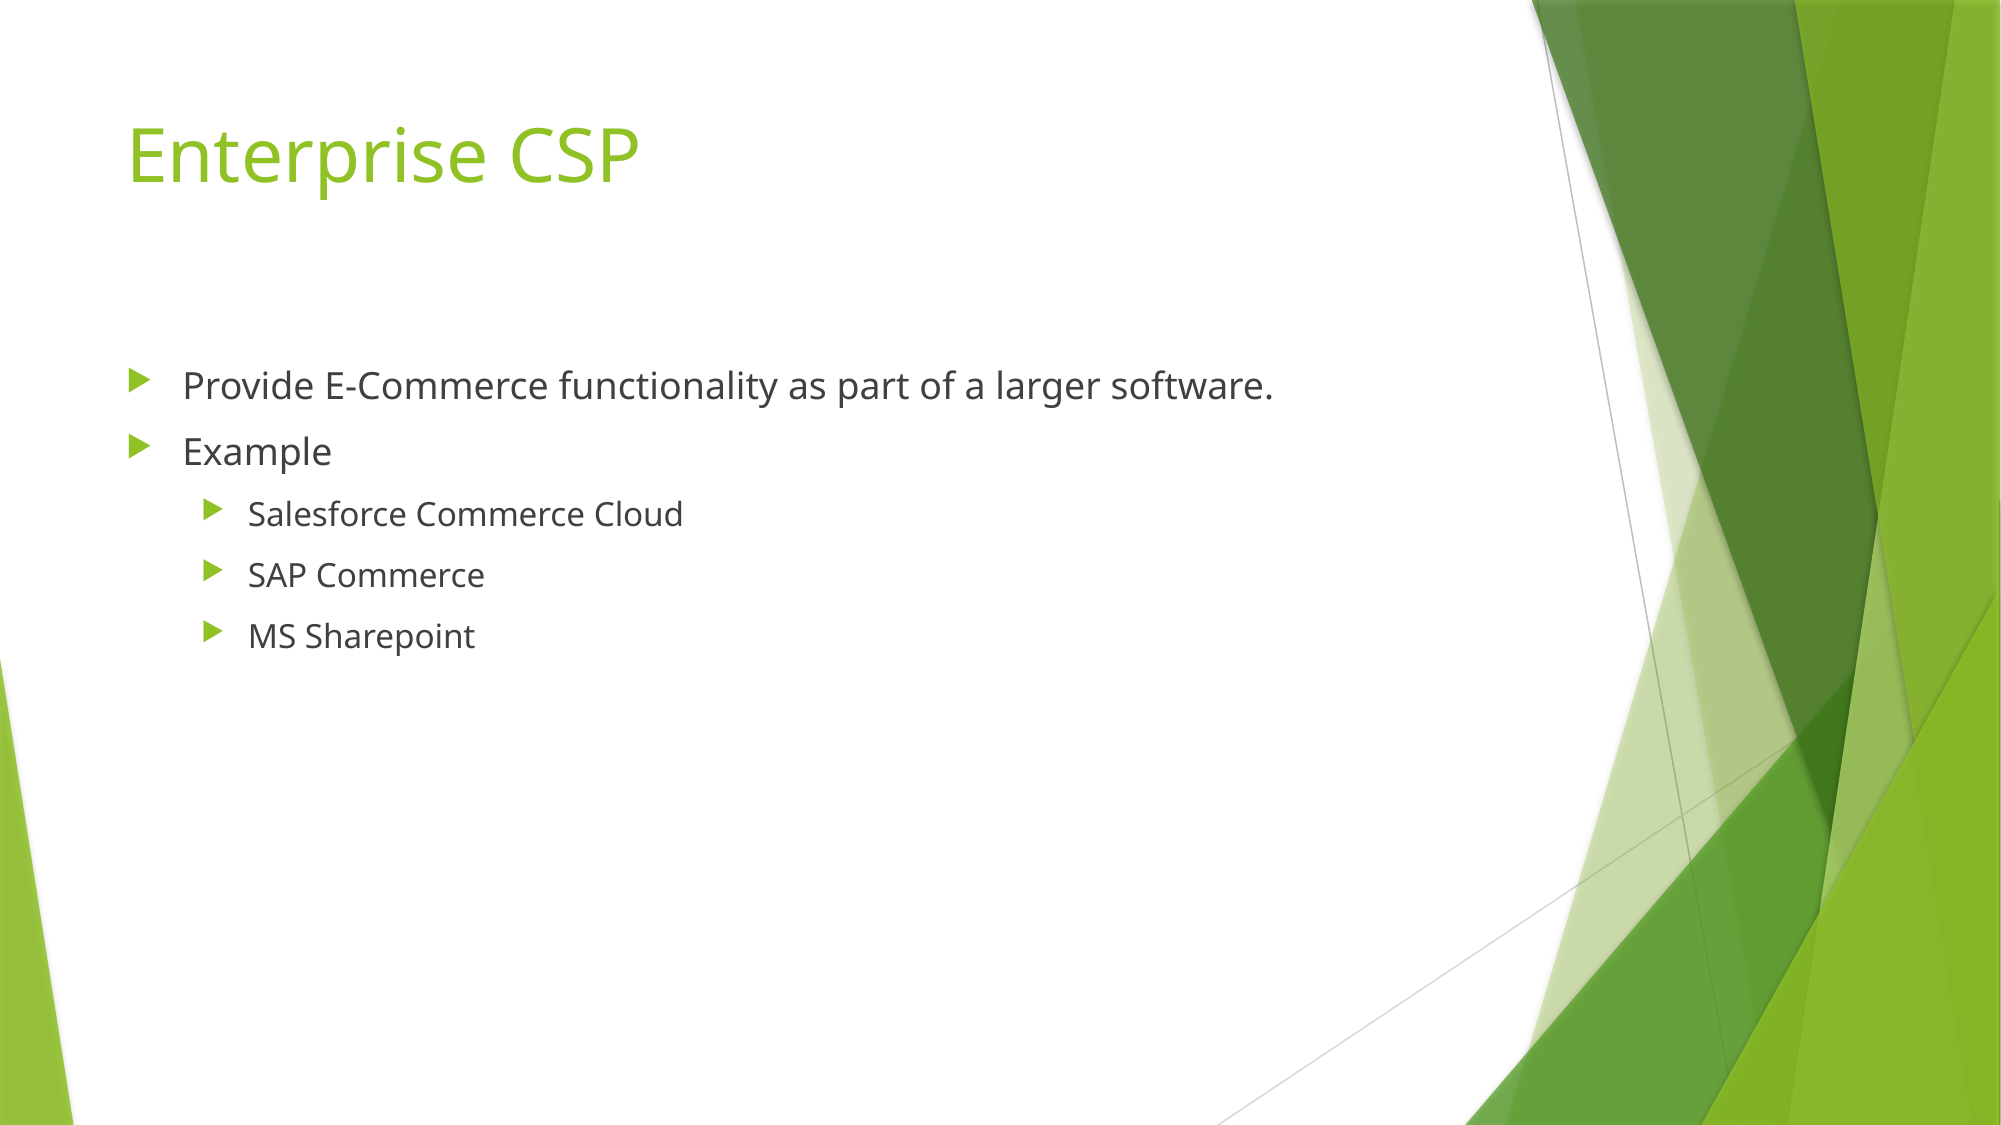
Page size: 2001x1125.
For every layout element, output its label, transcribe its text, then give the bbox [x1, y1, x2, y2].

list Provide E-Commerce functionality as part of a larger software. Example Salesforce Commerce Cloud SAP Commerce MS Sharepoint [111, 354, 1522, 992]
title Enterprise CSP [111, 99, 1522, 317]
